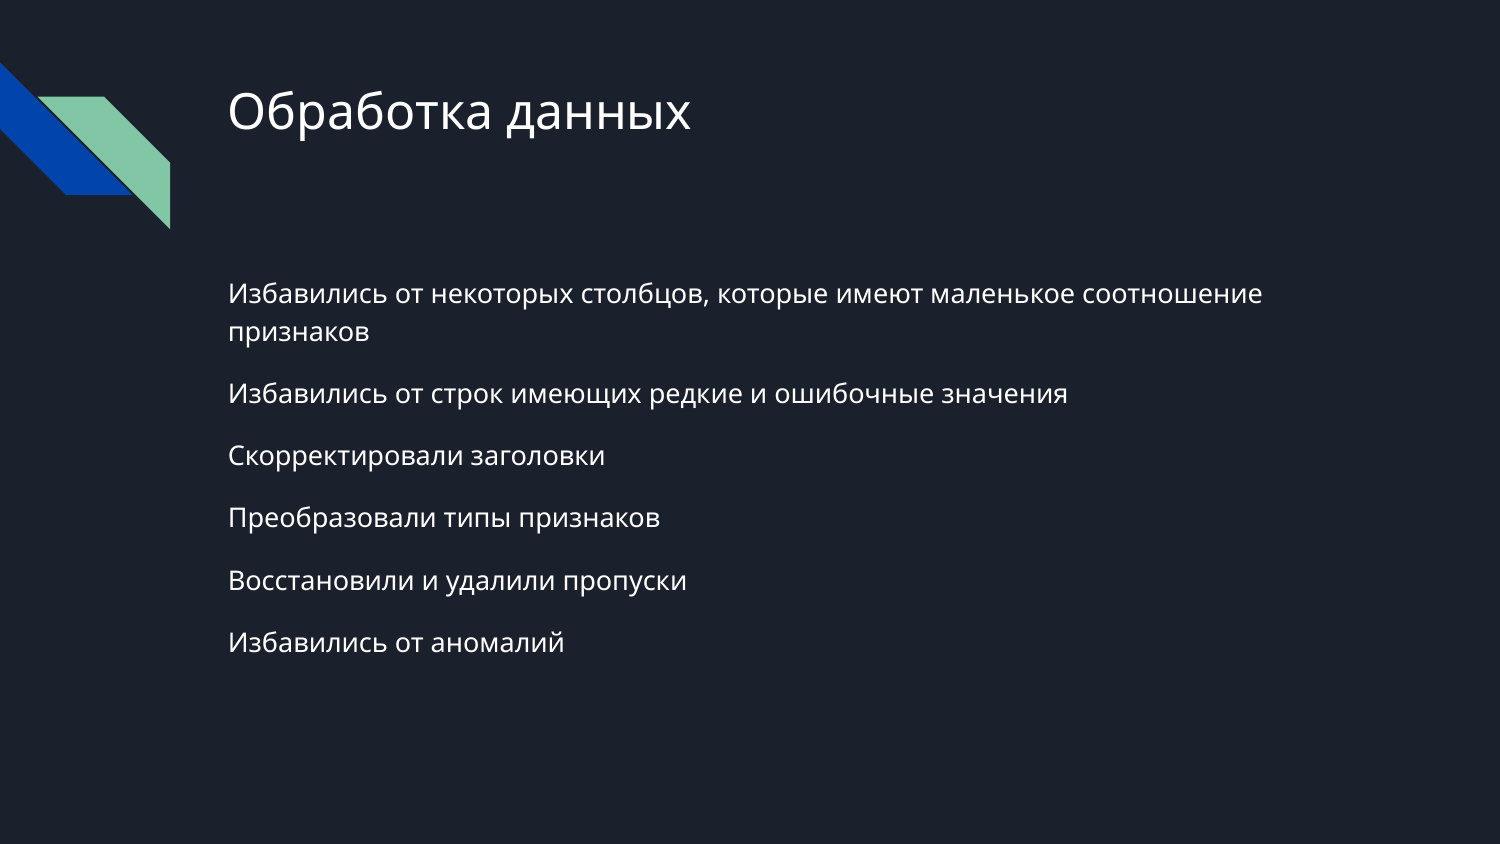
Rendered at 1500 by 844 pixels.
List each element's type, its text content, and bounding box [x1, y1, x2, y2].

title Обработка данных [212, 64, 1368, 215]
list Избавились от некоторых столбцов, которые имеют маленькое соотношение признаков Избавились от строк имеющих редкие и ошибочные значения Скорректировали заголовки Преобразовали типы признаков Восстановили и удалили пропуски Избавились от аномалий [212, 257, 1368, 735]
